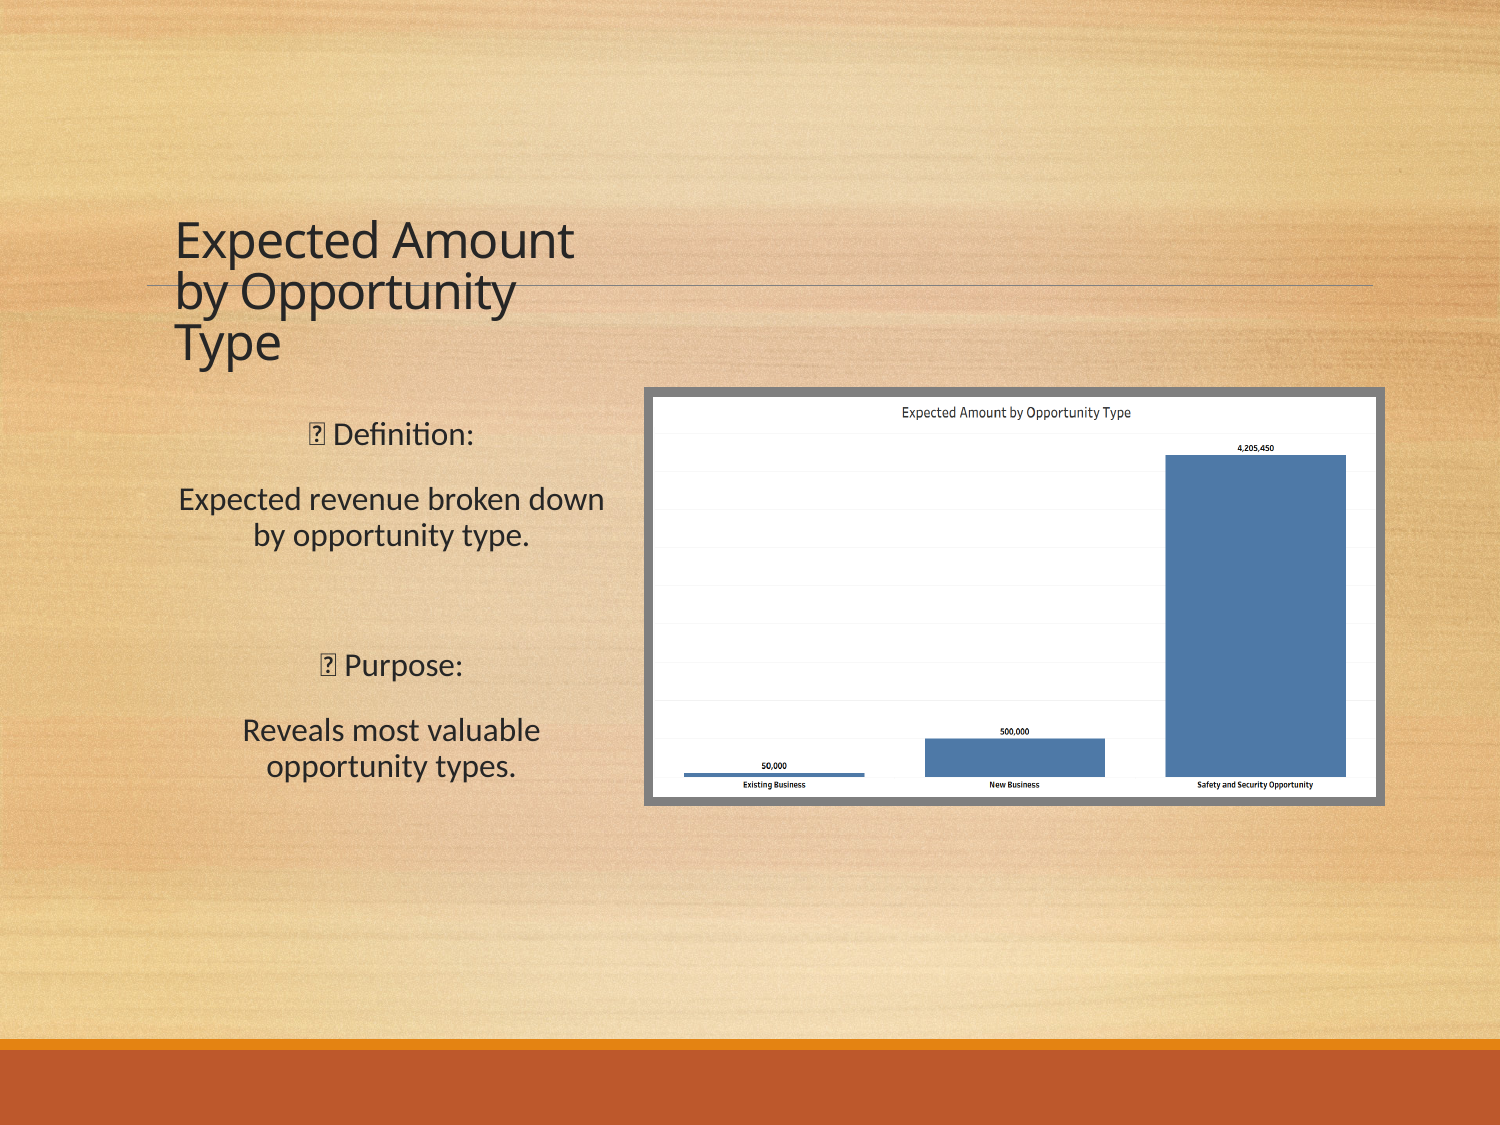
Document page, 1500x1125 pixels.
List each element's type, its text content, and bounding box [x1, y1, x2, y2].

title Expected Amount by Opportunity Type [159, 161, 610, 379]
list 📌 Definition: Expected revenue broken down by opportunity type. 🎯 Purpose: Reveals most valuable opportunity types. [159, 409, 610, 964]
picture [0, 0, 1500, 1039]
